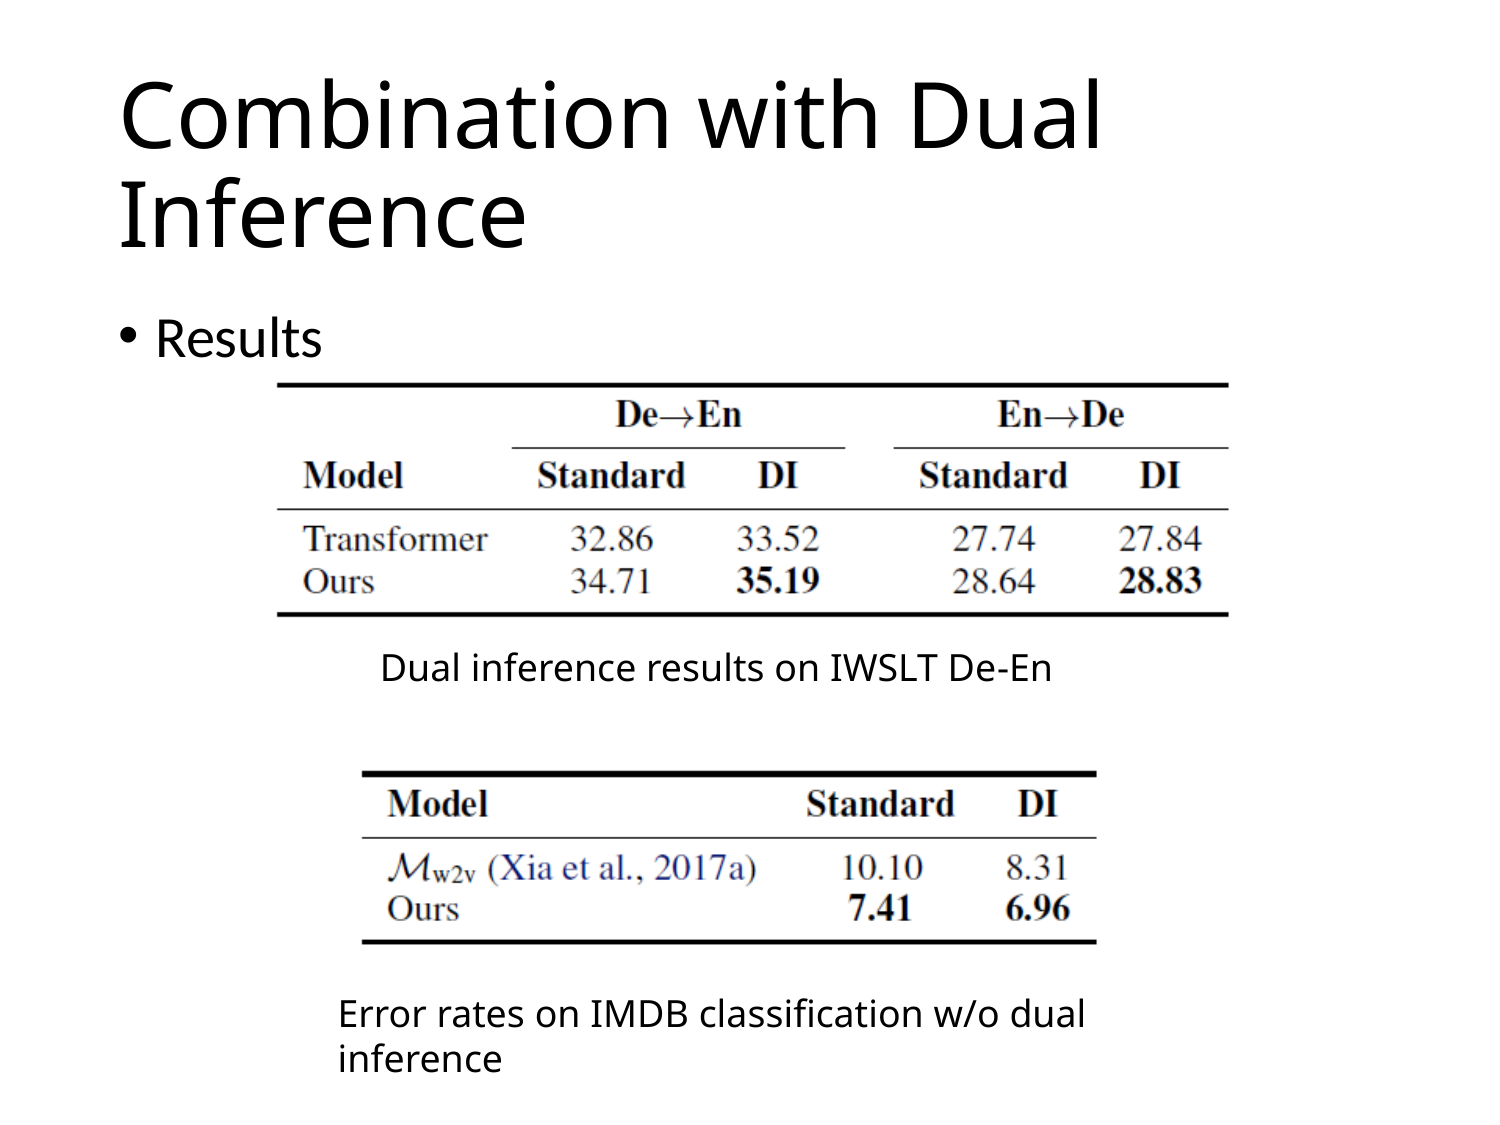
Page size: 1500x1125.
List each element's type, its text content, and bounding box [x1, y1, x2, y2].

picture [356, 768, 1100, 951]
title Combination with Dual Inference [103, 59, 1397, 278]
text_box Dual inference results on IWSLT De-En [365, 636, 1068, 696]
text_box Error rates on IMDB classification w/o dual inference [322, 982, 1178, 1088]
list Results [103, 299, 1397, 1014]
picture [268, 380, 1232, 625]
